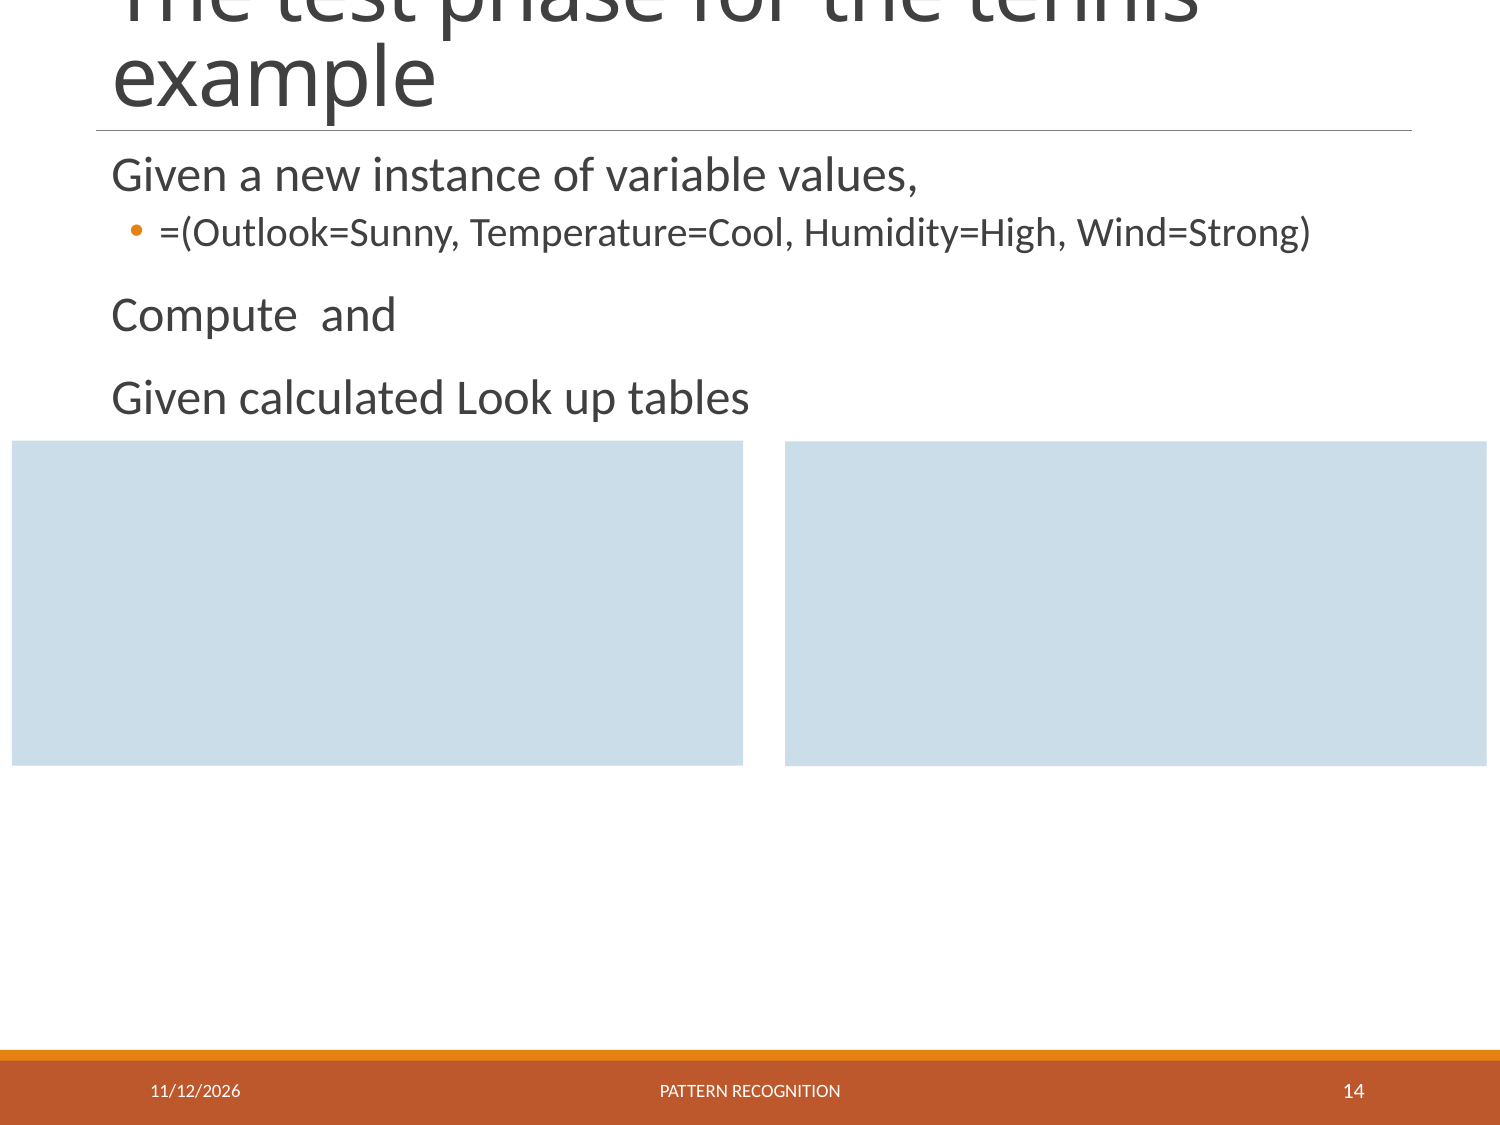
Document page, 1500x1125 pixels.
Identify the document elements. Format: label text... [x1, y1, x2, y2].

slide_number 14 [1218, 1059, 1380, 1120]
title The test phase for the tennis example [96, 19, 1413, 131]
footer Pattern recognition [453, 1059, 1047, 1120]
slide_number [135, 1059, 440, 1120]
